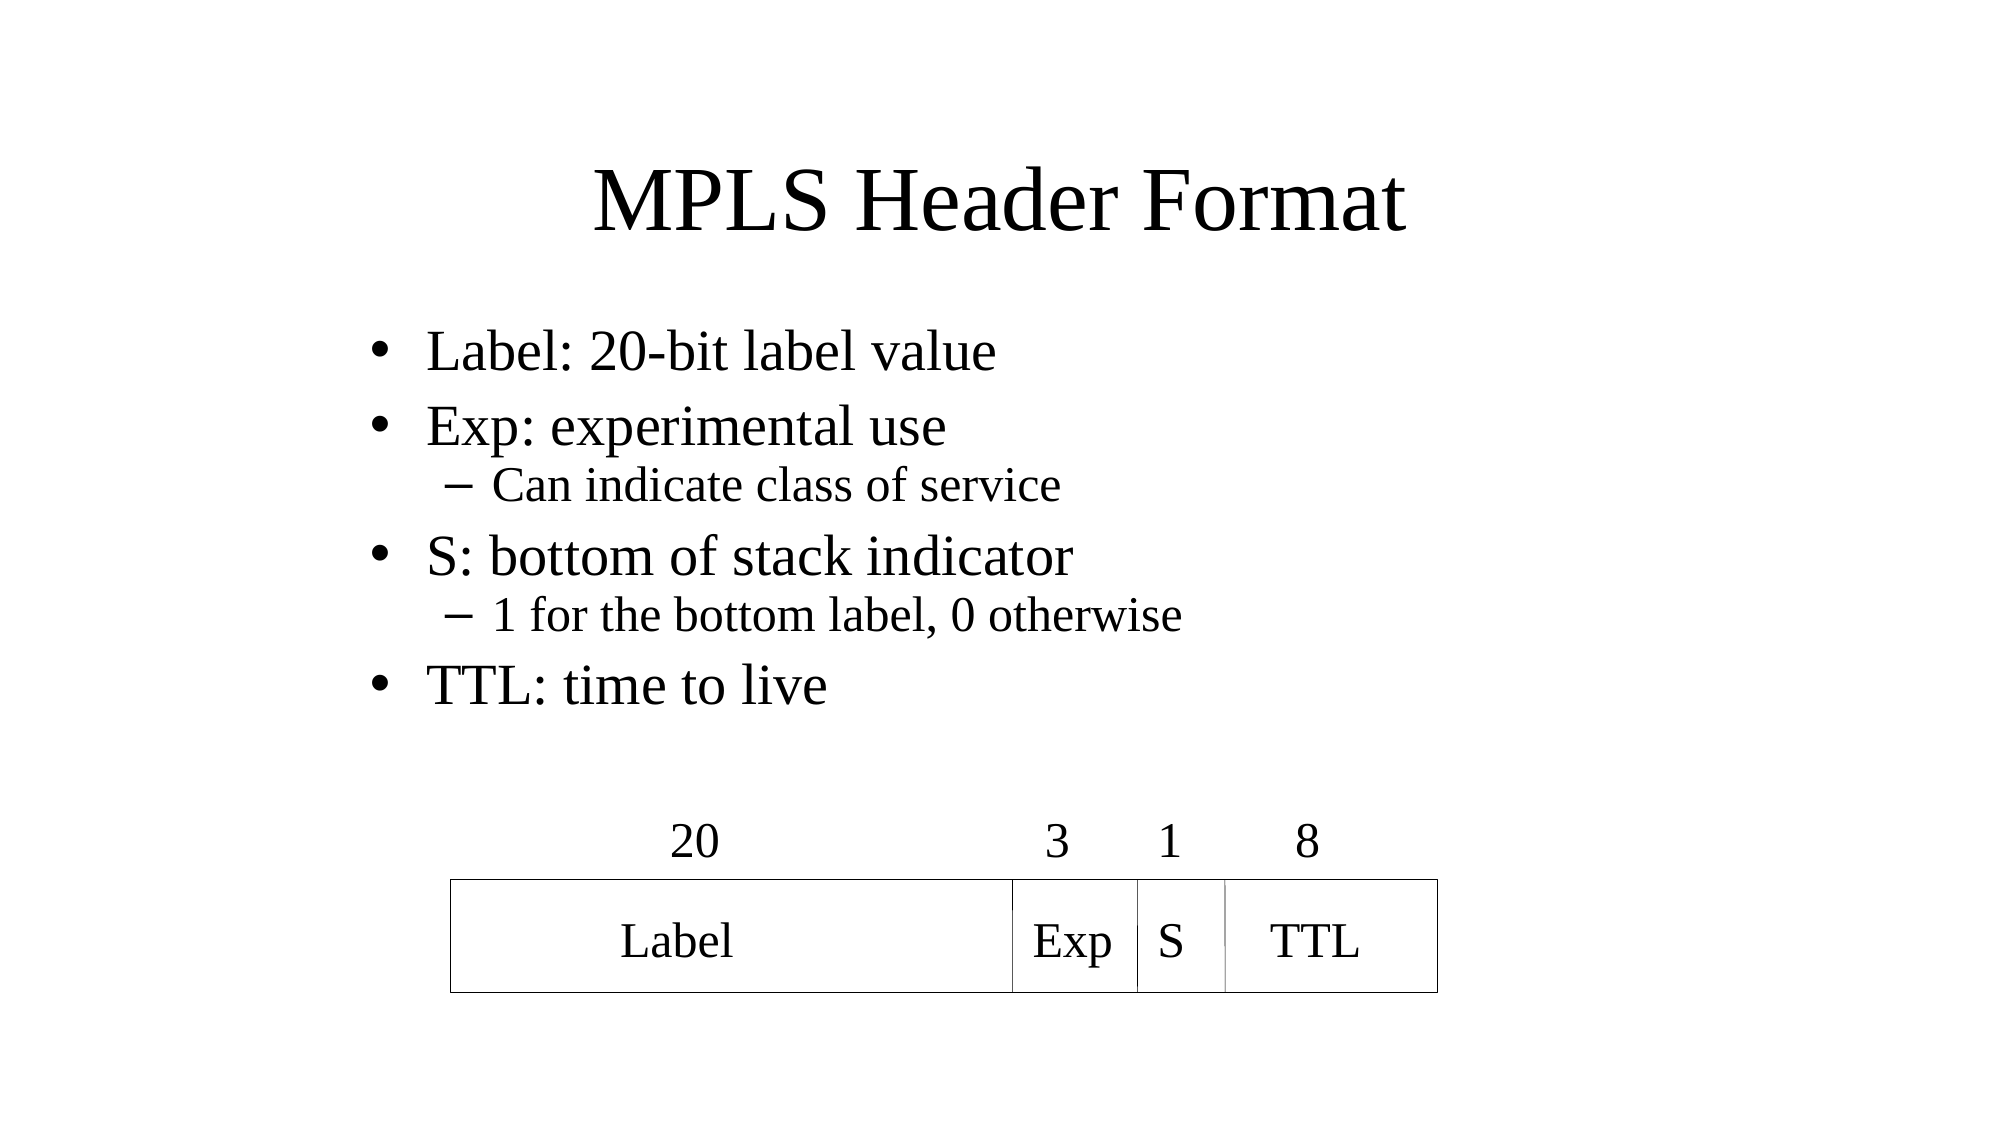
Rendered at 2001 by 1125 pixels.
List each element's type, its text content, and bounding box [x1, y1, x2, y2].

text_box Label [612, 899, 975, 975]
text_box [449, 879, 1012, 993]
text_box [1013, 879, 1137, 993]
text_box 8 [1287, 799, 1413, 875]
text_box [1138, 879, 1438, 993]
text_box 1 [1149, 799, 1213, 875]
text_box 3 [1037, 799, 1113, 875]
text_box Exp [1025, 899, 1138, 975]
list Label: 20-bit label value Exp: experimental use Can indicate class of service S: bottom of stack indicator 1 for the bottom label, 0 otherwise TTL: time to live [361, 311, 1551, 726]
title MPLS Header Format [361, 99, 1638, 288]
text_box 20 [662, 799, 788, 875]
text_box S [1149, 899, 1200, 975]
text_box TTL [1262, 899, 1438, 975]
